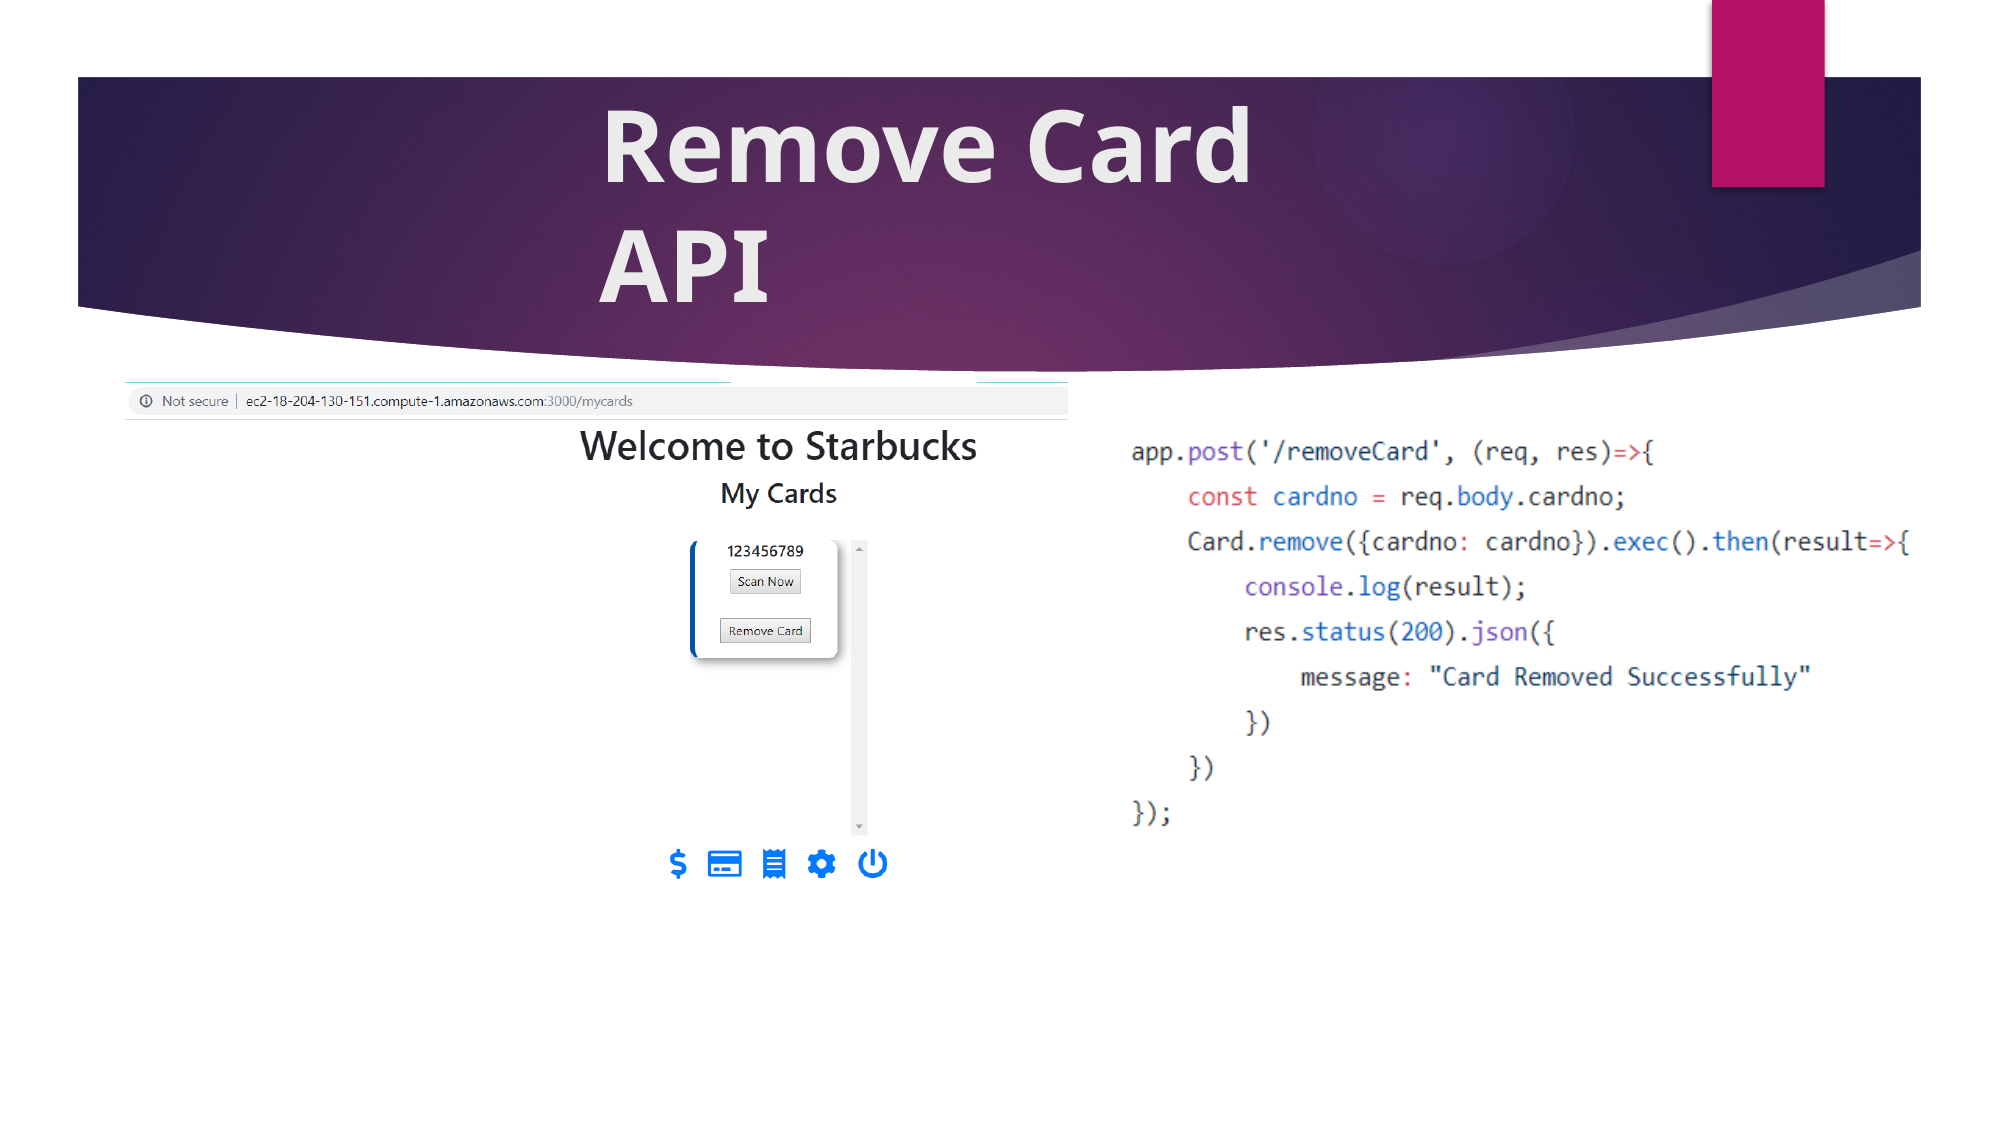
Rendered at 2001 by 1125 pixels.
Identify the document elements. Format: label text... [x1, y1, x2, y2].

picture [124, 382, 1068, 911]
title Remove Card API [584, 144, 1320, 261]
picture [1095, 427, 1935, 878]
